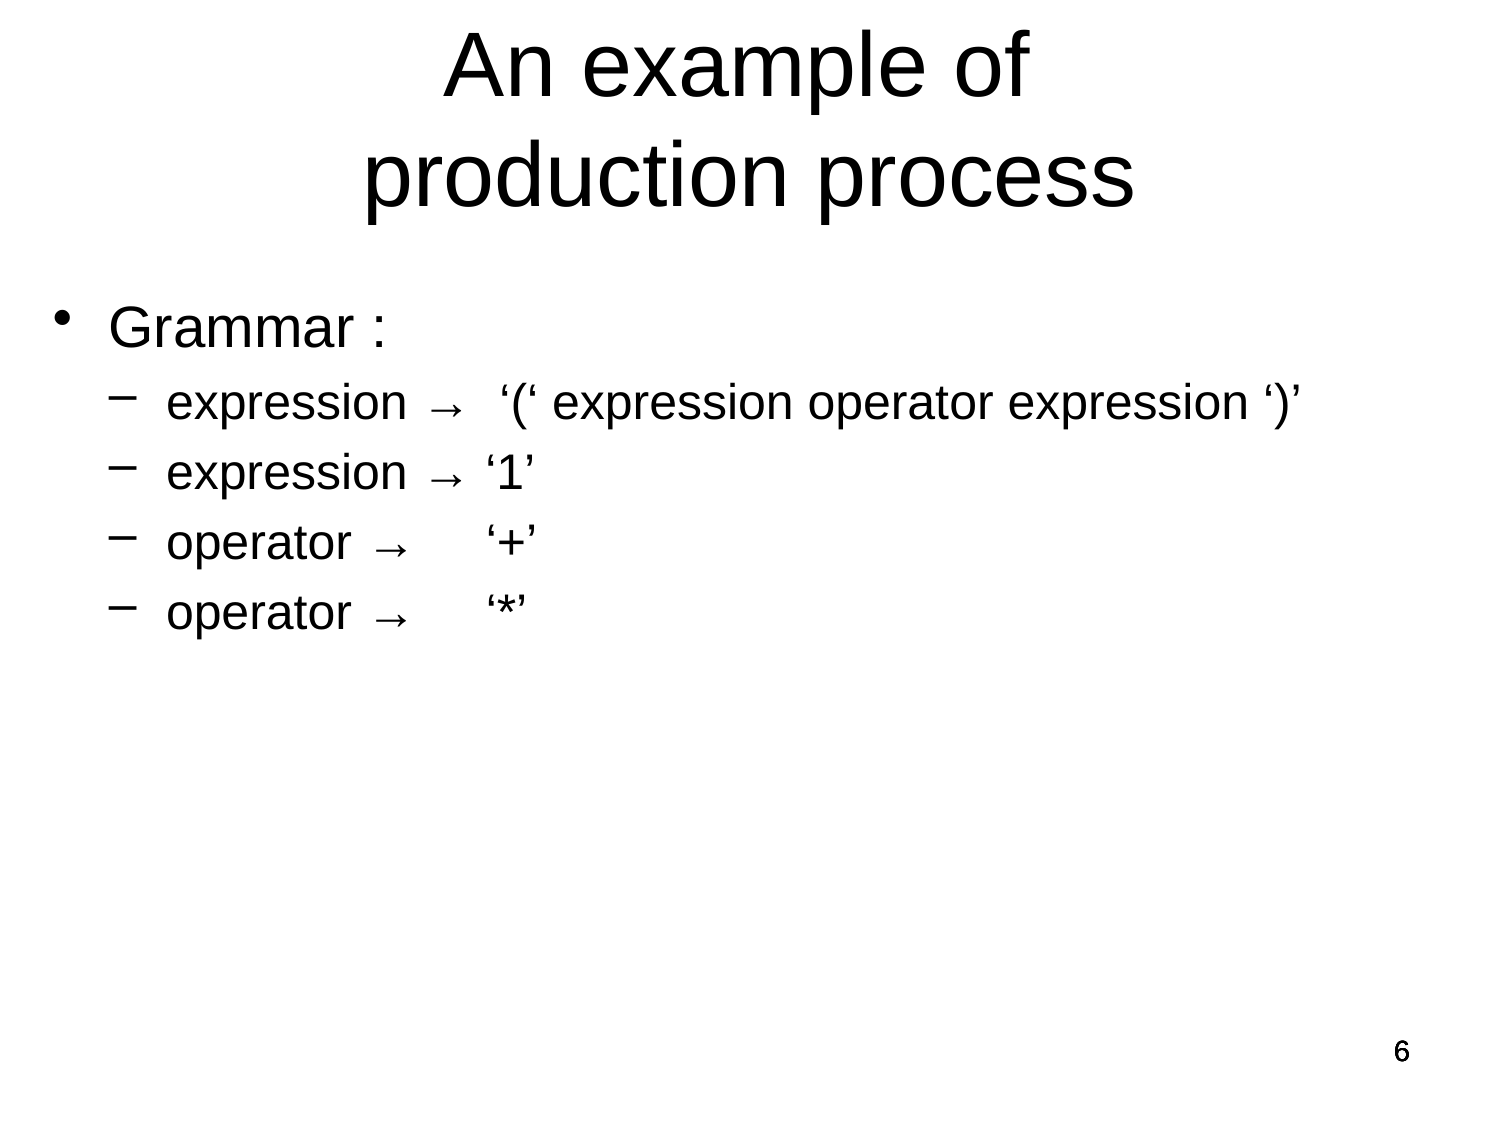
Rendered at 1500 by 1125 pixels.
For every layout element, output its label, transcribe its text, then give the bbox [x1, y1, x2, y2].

text_box [1074, 1024, 1425, 1100]
list Grammar : expression → ‘(‘ expression operator expression ‘)’ expression → ‘1’ operator → ‘+’ operator → ‘*’ [37, 282, 1450, 1006]
title An example of production process [75, 45, 1425, 233]
